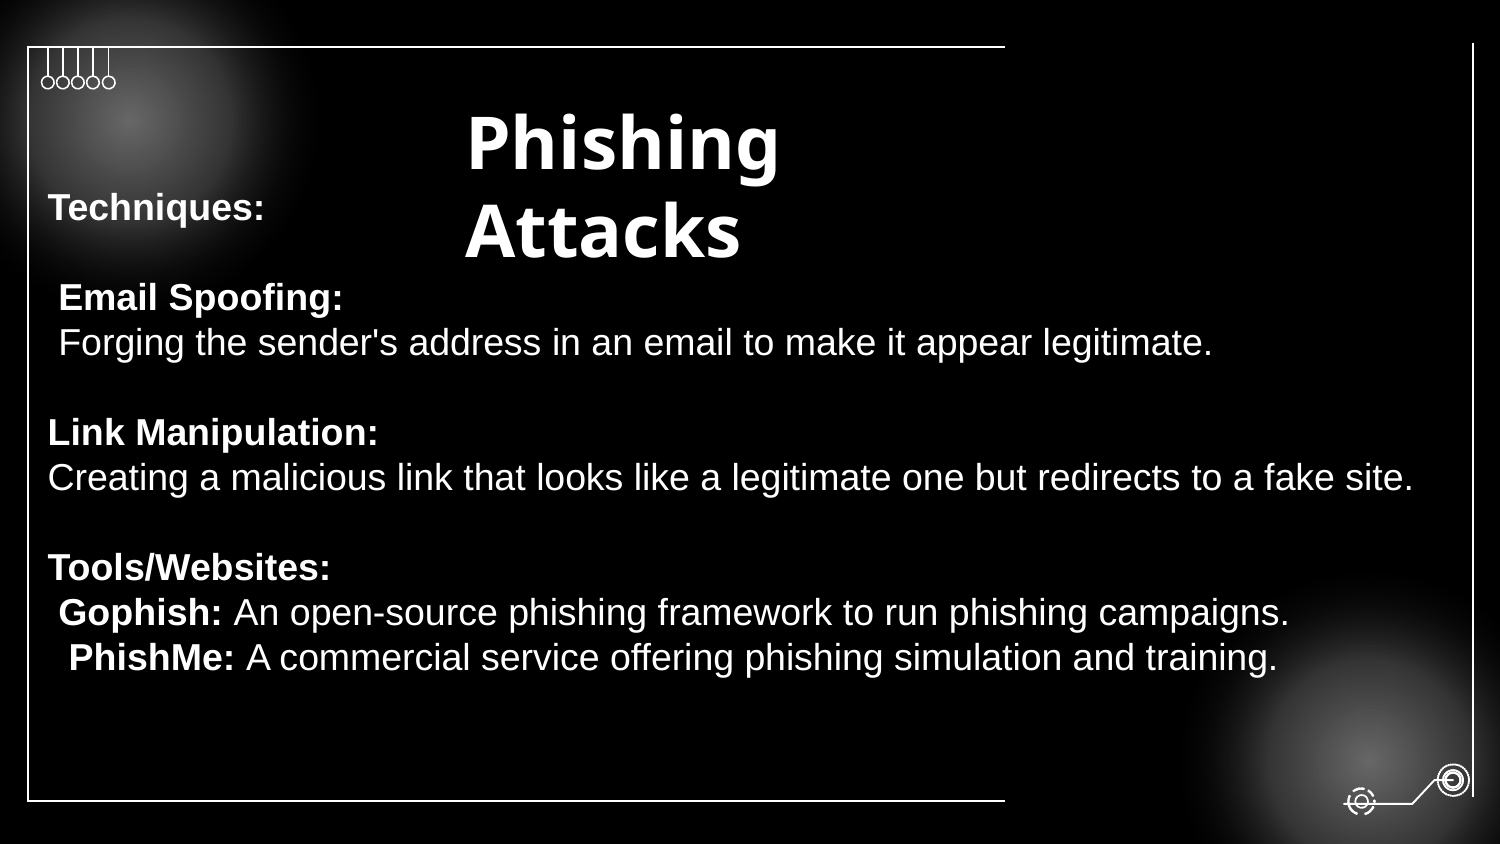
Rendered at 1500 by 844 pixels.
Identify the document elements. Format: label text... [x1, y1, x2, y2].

text_box Techniques: Email Spoofing: Forging the sender's address in an email to make it appear legitimate. Link Manipulation: Creating a malicious link that looks like a legitimate one but redirects to a fake site. Tools/Websites: Gophish: An open-source phishing framework to run phishing campaigns. PhishMe: A commercial service offering phishing simulation and training. [32, 175, 1500, 691]
title Phishing Attacks [450, 81, 1083, 175]
